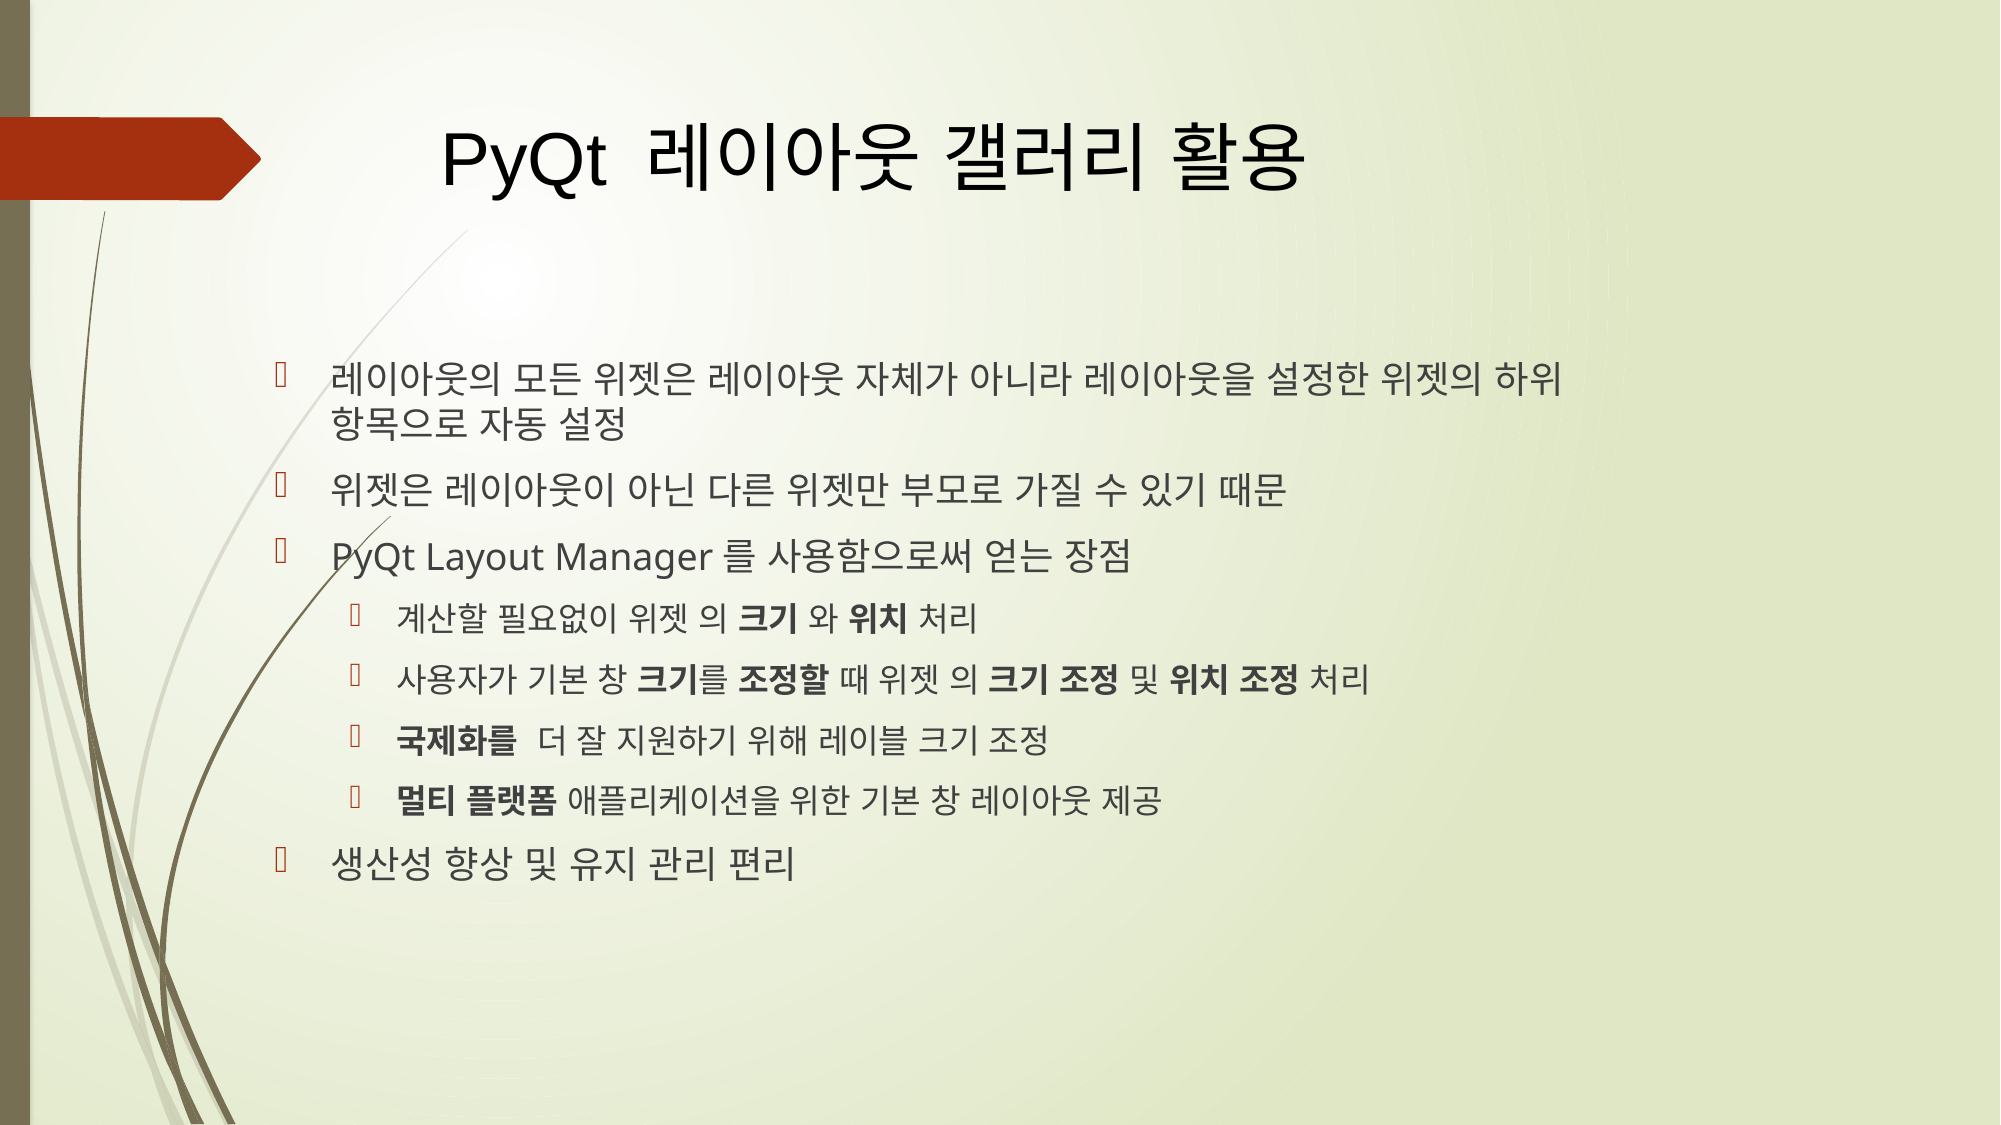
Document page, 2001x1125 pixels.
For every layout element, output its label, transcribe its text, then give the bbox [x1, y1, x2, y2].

list 레이아웃의 모든 위젯은 레이아웃 자체가 아니라 레이아웃을 설정한 위젯의 하위 항목으로 자동 설정 위젯은 레이아웃이 아닌 다른 위젯만 부모로 가질 수 있기 때문 PyQt Layout Manager를 사용함으로써 얻는 장점 계산할 필요없이 위젯 의 크기 와 위치 처리 사용자가 기본 창 크기를 조정할 때 위젯 의 크기 조정 및 위치 조정 처리 국제화를 더 잘 지원하기 위해 레이블 크기 조정 멀티 플랫폼 애플리케이션을 위한 기본 창 레이아웃 제공 생산성 향상 및 유지 관리 편리 [259, 348, 1722, 968]
title PyQt 레이아웃 갤러리 활용 [425, 102, 1888, 313]
